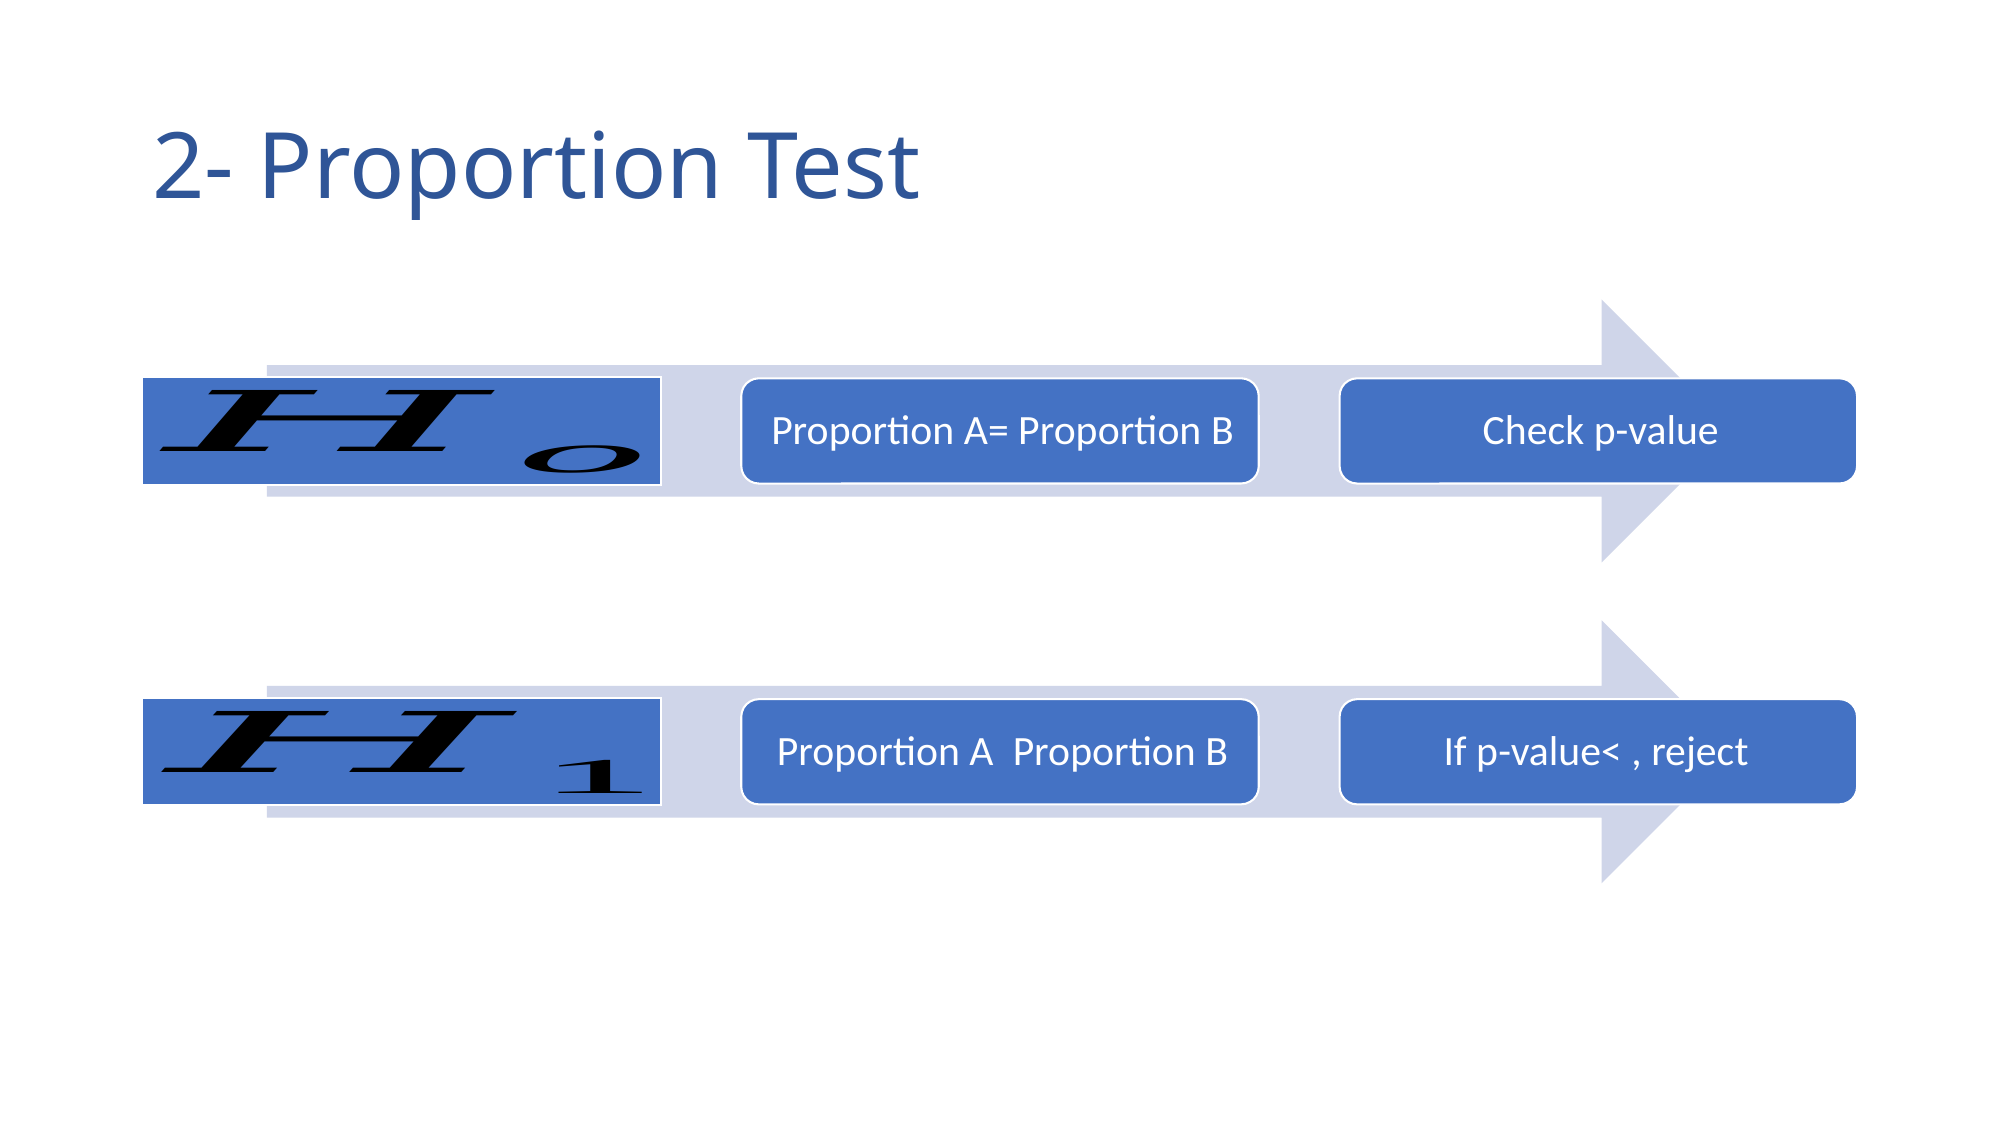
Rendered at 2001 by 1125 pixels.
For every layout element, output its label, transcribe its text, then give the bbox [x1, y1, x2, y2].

title 2- Proportion Test [137, 59, 1863, 278]
